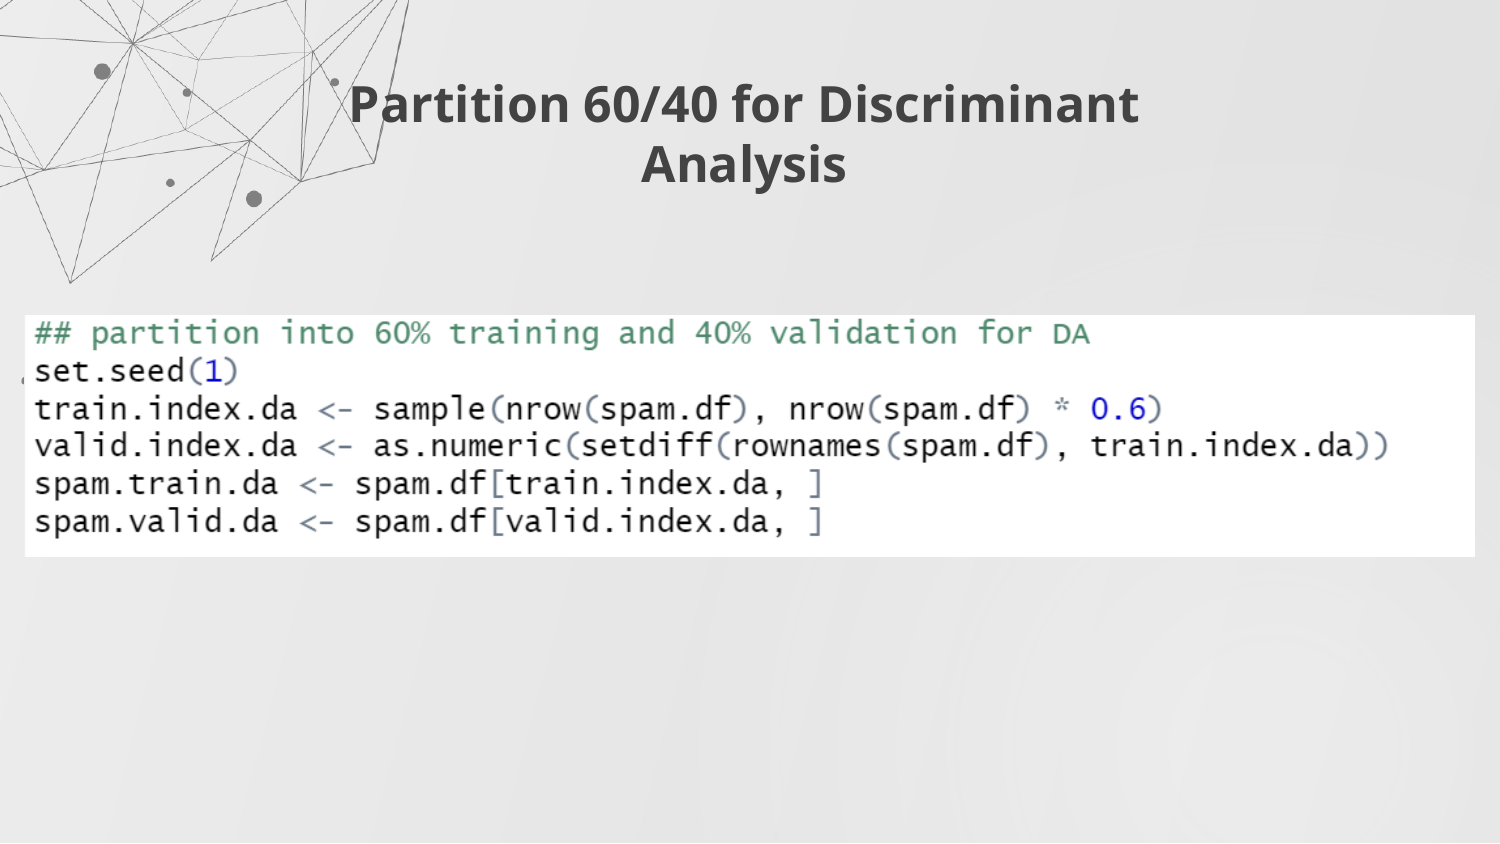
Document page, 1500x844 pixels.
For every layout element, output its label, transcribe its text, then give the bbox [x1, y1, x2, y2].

picture [0, 0, 1500, 844]
title Partition 60/40 for Discriminant Analysis [316, 57, 1173, 214]
